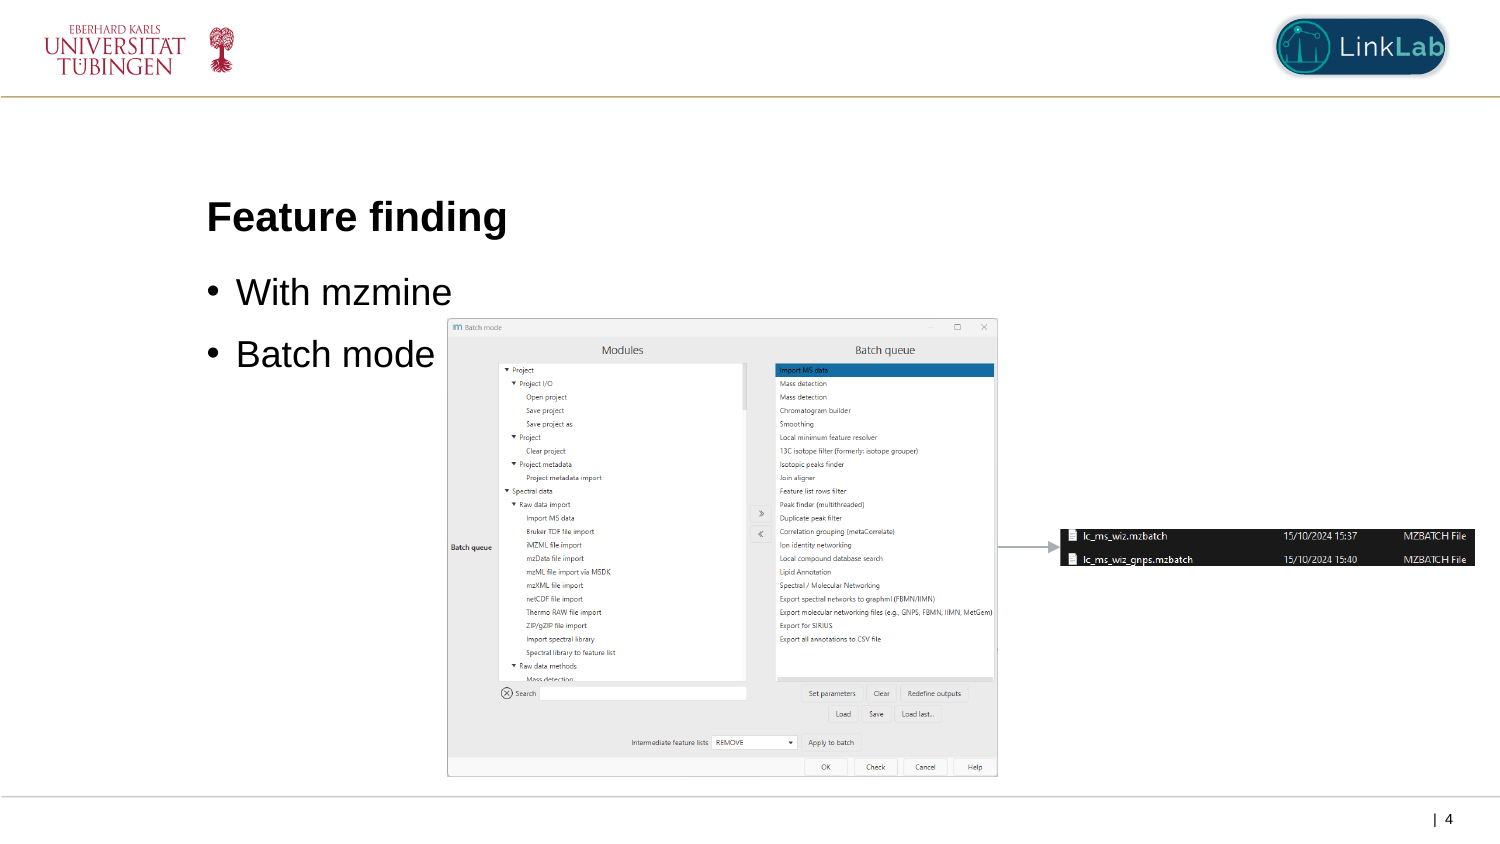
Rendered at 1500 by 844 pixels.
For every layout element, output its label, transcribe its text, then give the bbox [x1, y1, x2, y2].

picture [446, 317, 998, 777]
list With mzmine Batch mode [206, 268, 1453, 439]
picture [1276, 18, 1446, 75]
list Feature finding [206, 135, 1453, 241]
picture [44, 25, 234, 75]
picture [1060, 528, 1476, 566]
